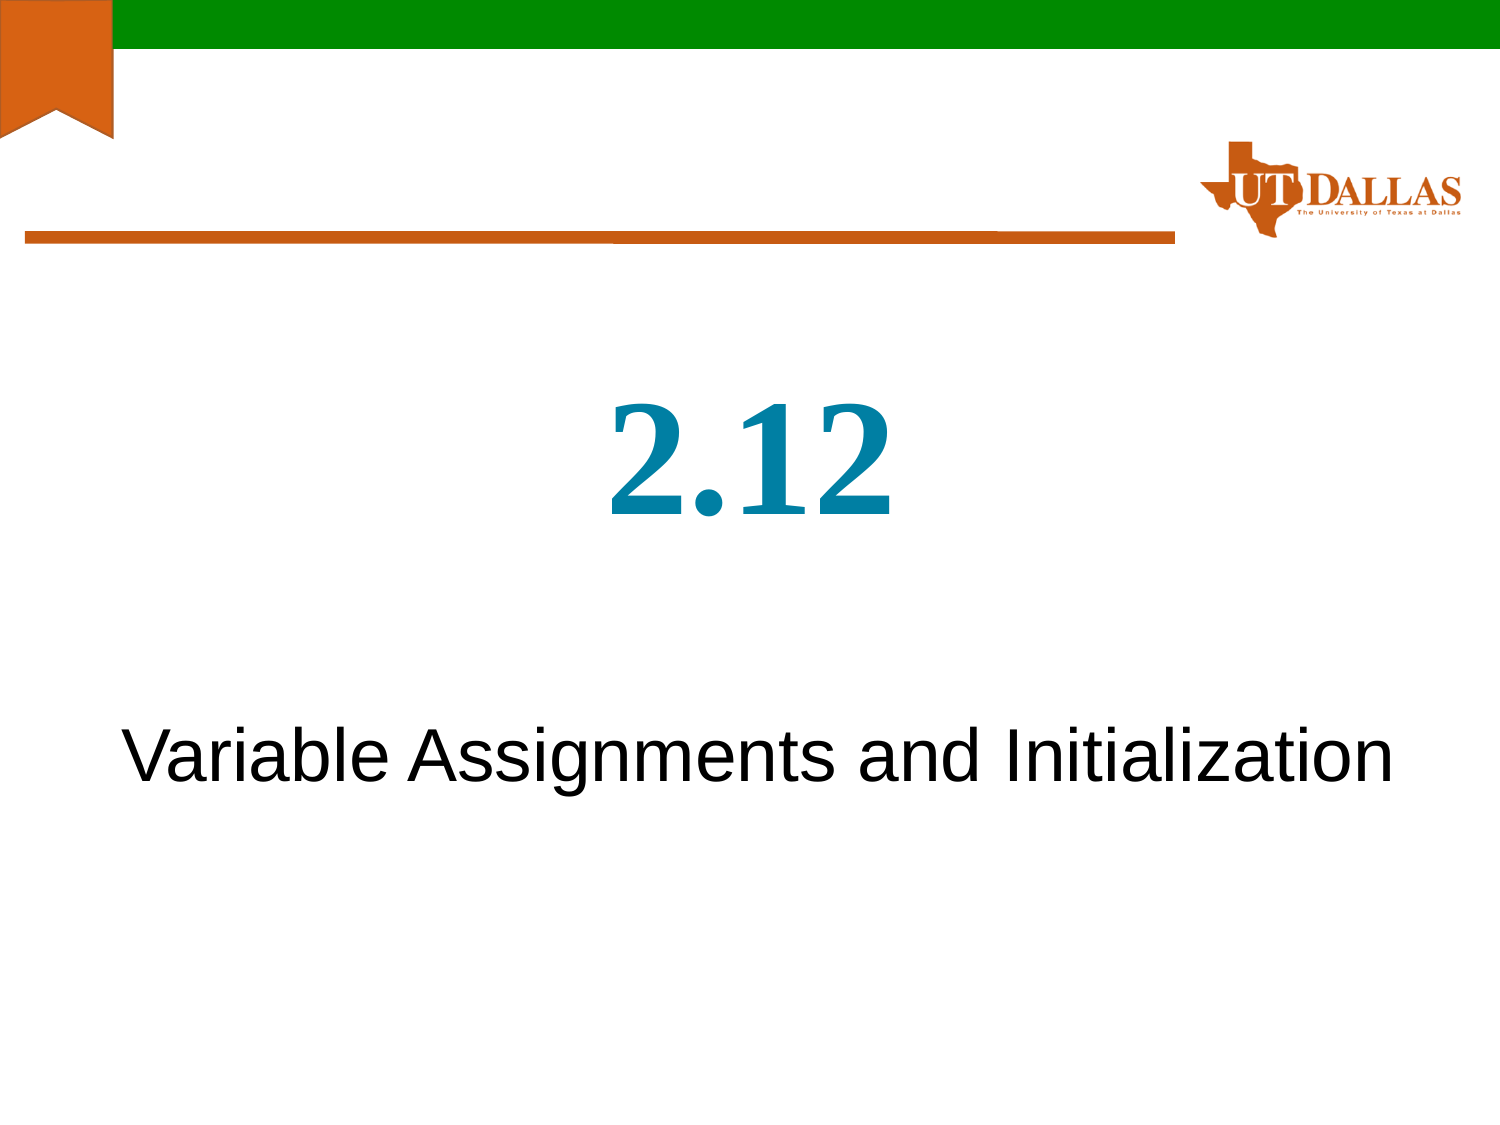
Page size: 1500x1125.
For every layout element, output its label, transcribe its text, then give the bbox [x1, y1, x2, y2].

text_box Variable Assignments and Initialization [74, 691, 1425, 913]
picture [1200, 141, 1461, 238]
text_box 2.12 [76, 382, 1427, 563]
